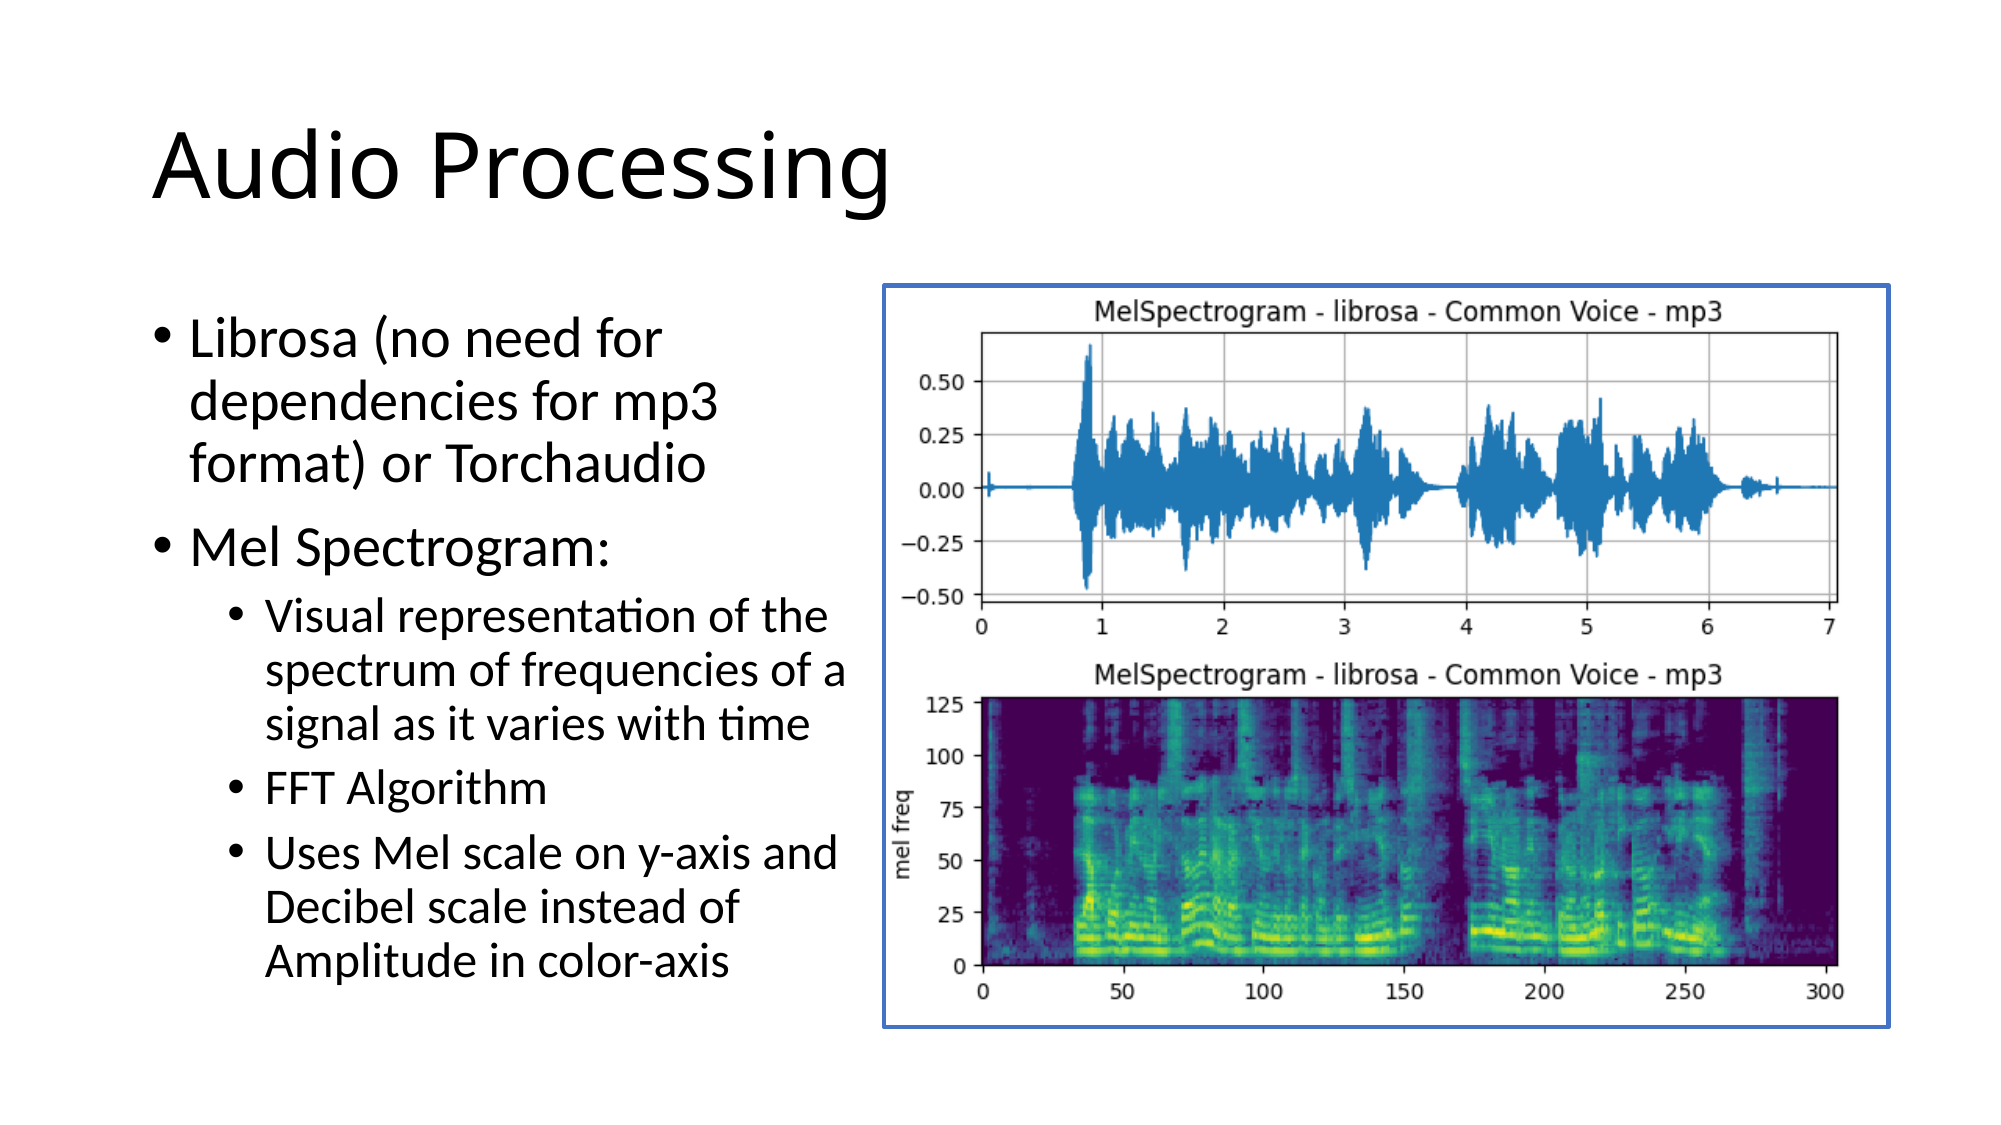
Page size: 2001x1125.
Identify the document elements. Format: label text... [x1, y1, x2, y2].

picture [886, 287, 1887, 1026]
list Librosa (no need for dependencies for mp3 format) or Torchaudio Mel Spectrogram: Visual representation of the spectrum of frequencies of a signal as it varies with time FFT Algorithm Uses Mel scale on y-axis and Decibel scale instead of Amplitude in color-axis [137, 299, 866, 1014]
title Audio Processing [137, 59, 1863, 278]
